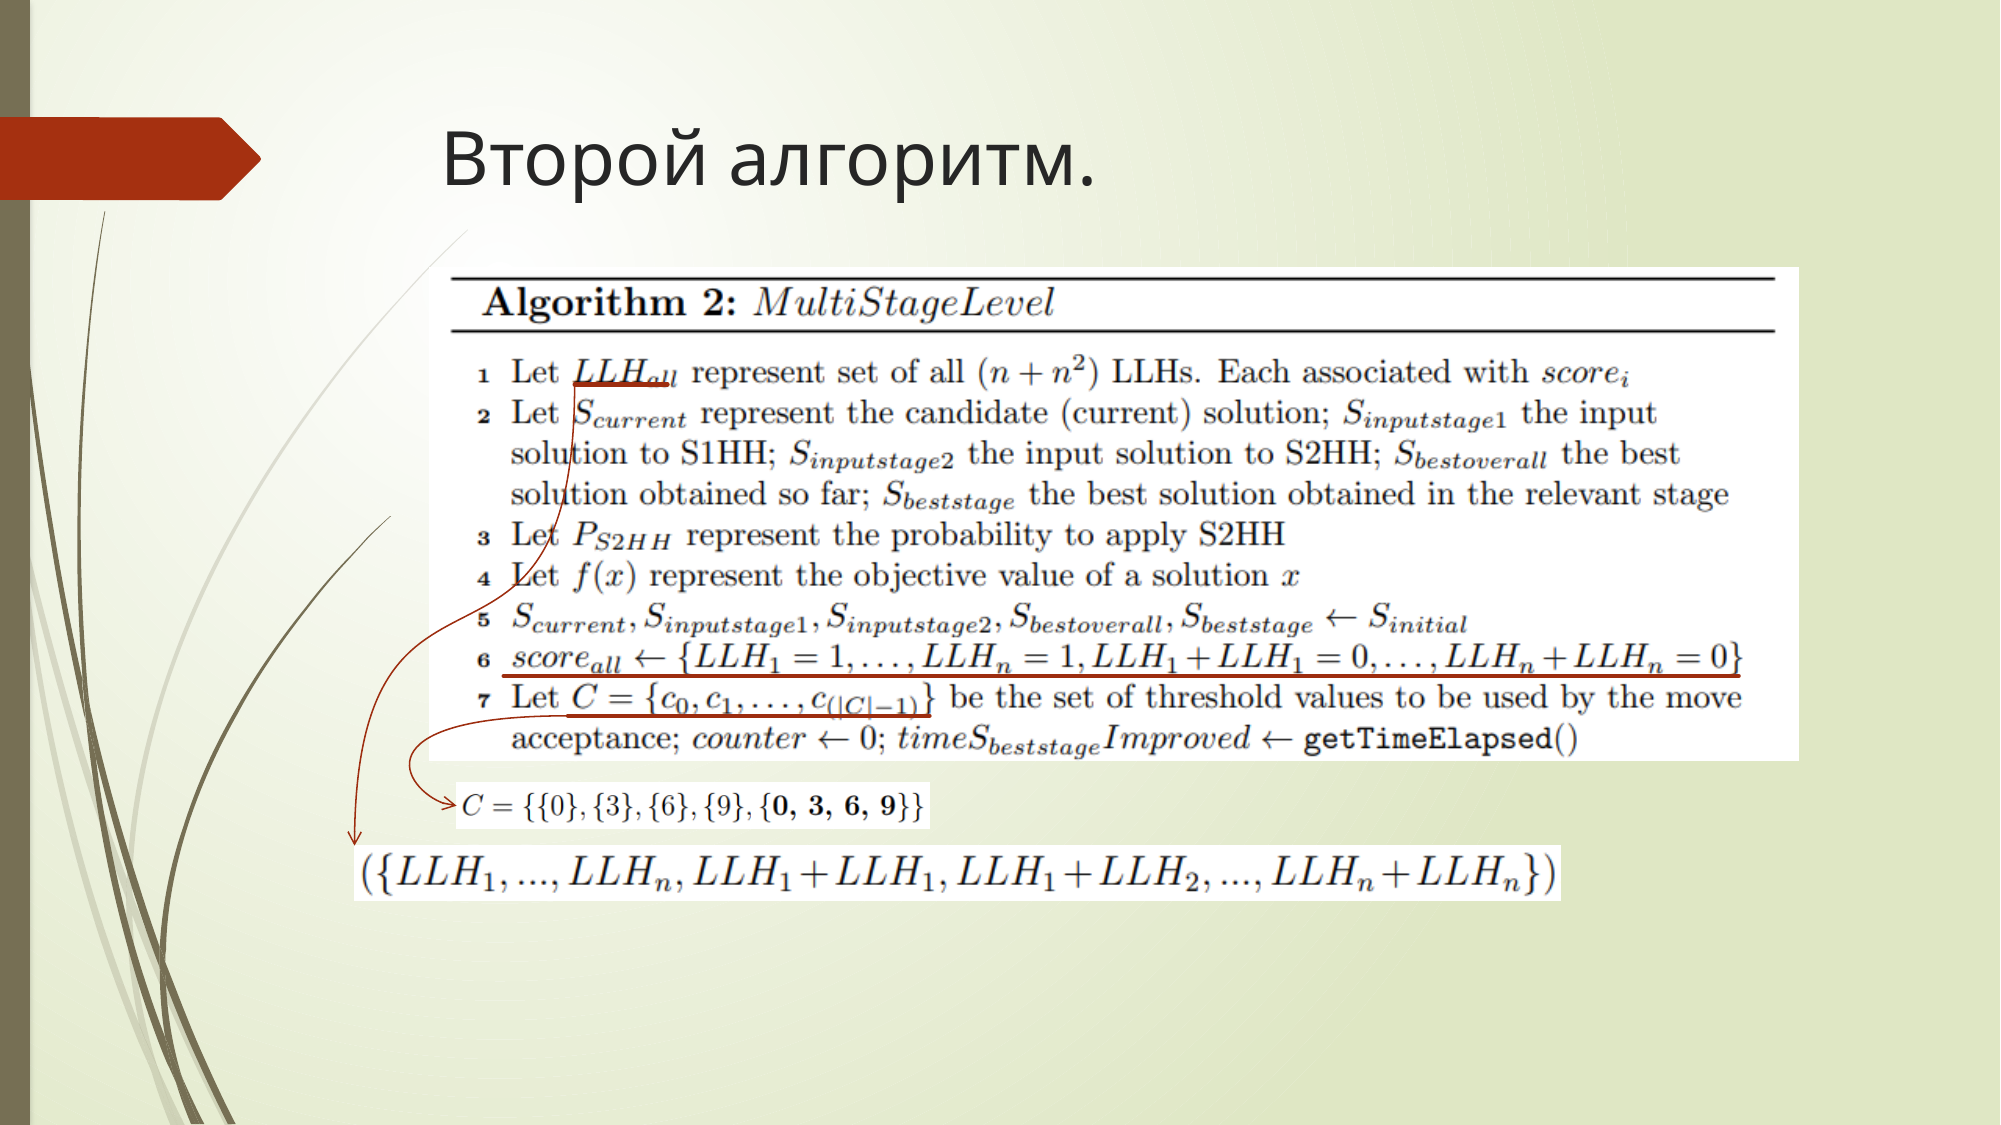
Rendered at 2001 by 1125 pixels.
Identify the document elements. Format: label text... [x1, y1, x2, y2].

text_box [456, 715, 569, 806]
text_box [233, 504, 696, 726]
title Второй алгоритм. [425, 102, 1888, 313]
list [429, 266, 1799, 762]
picture [456, 782, 930, 829]
picture [354, 845, 1562, 901]
